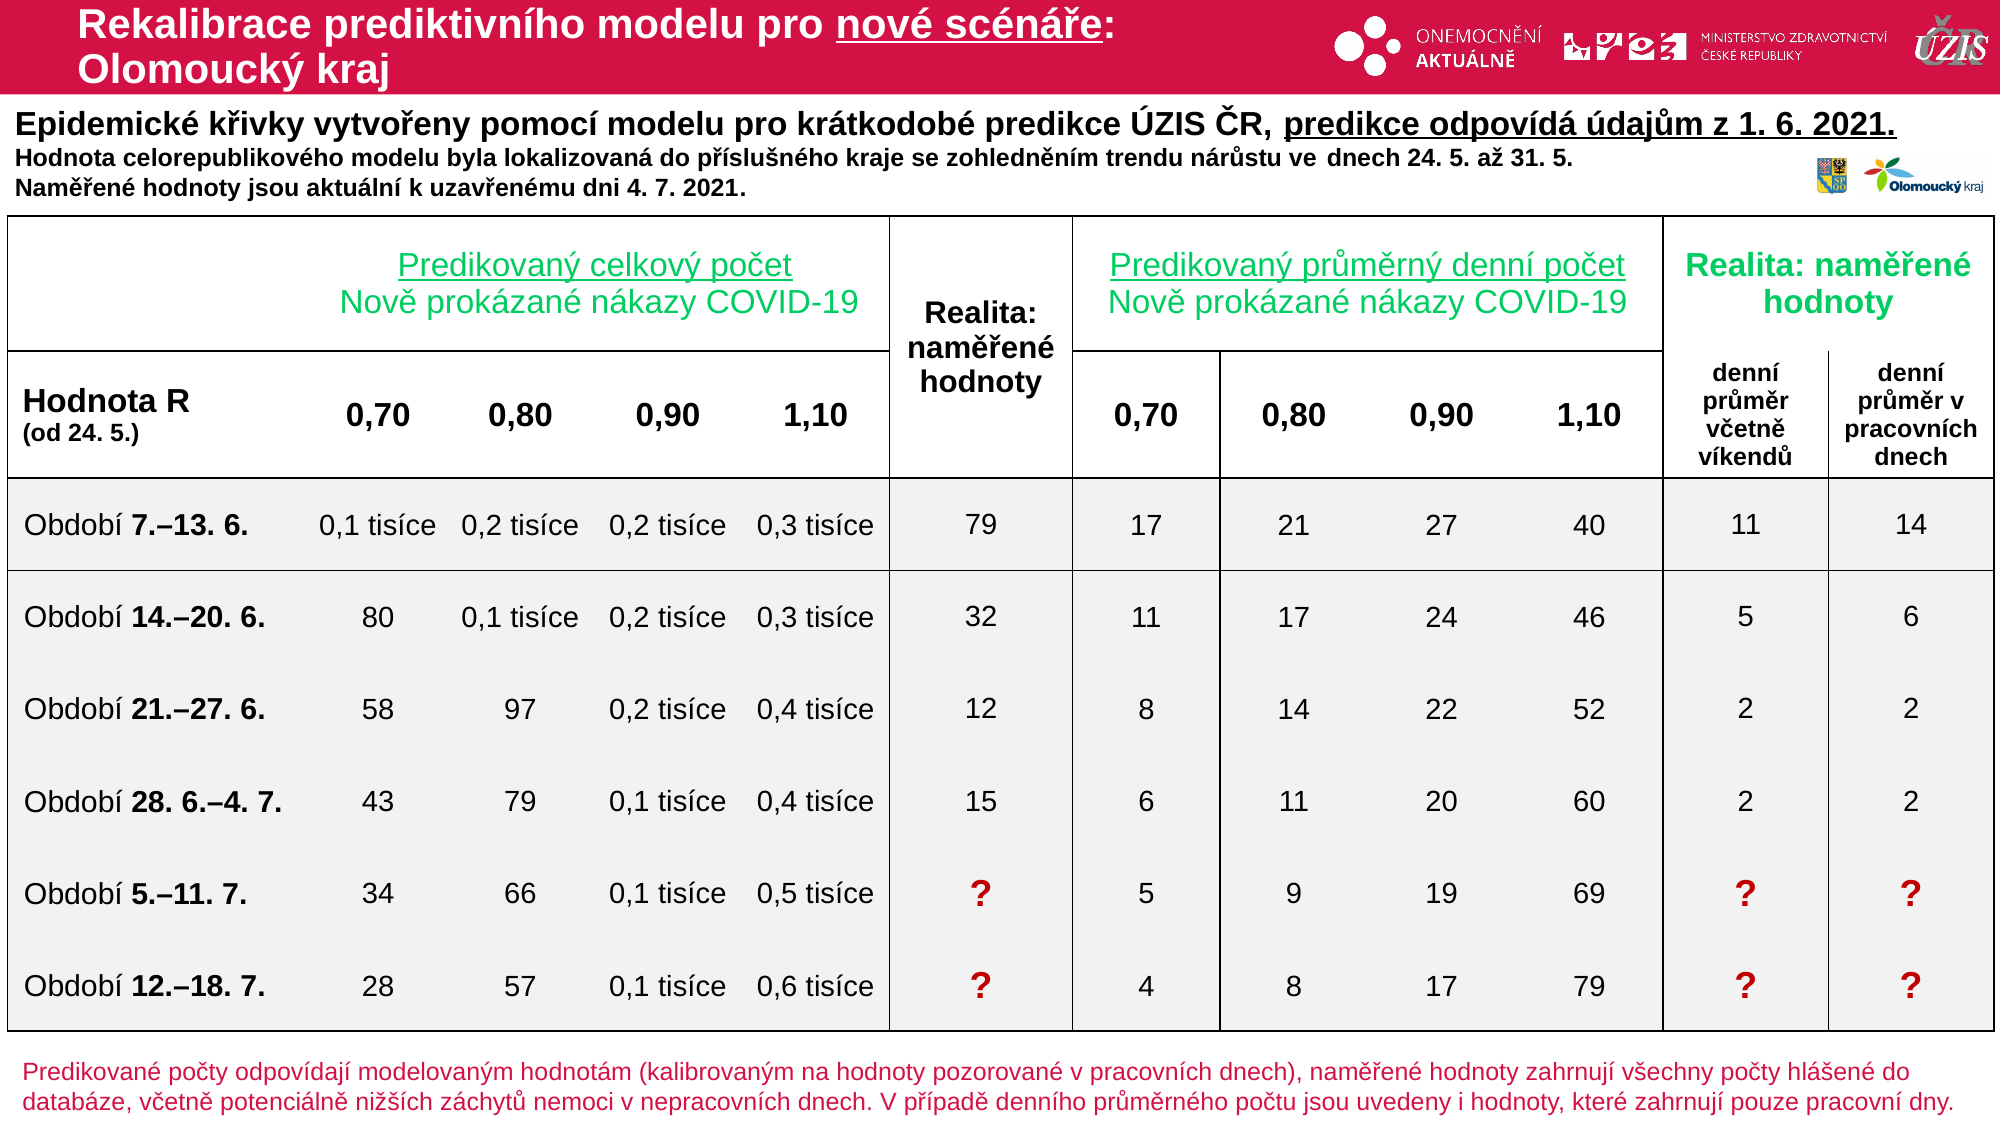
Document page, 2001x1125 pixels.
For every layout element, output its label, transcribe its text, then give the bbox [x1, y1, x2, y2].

table_cell 60 [1515, 755, 1662, 847]
table_cell Období 28. 6.–4. 7. [8, 755, 310, 847]
table_header Realita: naměřené hodnoty [1664, 217, 1993, 351]
table_cell 22 [1368, 663, 1515, 755]
table_cell 17 [1073, 479, 1219, 570]
table_cell 20 [1368, 755, 1515, 847]
table_cell 97 [447, 663, 594, 755]
table_cell ? [1664, 939, 1828, 1030]
table_cell 0,2 tisíce [594, 663, 742, 755]
table_cell 0,3 tisíce [742, 479, 889, 570]
table_cell 0,2 tisíce [447, 479, 594, 570]
table_cell 0,1 tisíce [594, 939, 742, 1030]
table_cell 5 [1664, 571, 1828, 663]
table_cell 9 [1221, 847, 1368, 939]
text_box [1817, 150, 1992, 200]
picture [1915, 15, 1989, 66]
table_cell 4 [1073, 939, 1219, 1030]
table_cell 66 [447, 847, 594, 939]
table_header Realita: naměřené hodnoty [890, 217, 1072, 477]
table_cell 0,1 tisíce [594, 755, 742, 847]
table_cell ? [1829, 939, 1993, 1030]
table_cell 0,2 tisíce [594, 479, 742, 570]
table_cell ? [890, 939, 1072, 1030]
table_cell 52 [1515, 663, 1662, 755]
table_cell ? [890, 847, 1072, 939]
table_cell 12 [890, 663, 1072, 755]
table_cell 21 [1221, 479, 1368, 570]
table_cell 0,1 tisíce [447, 571, 594, 663]
table_cell 1,10 [1515, 352, 1662, 477]
table_cell 6 [1829, 571, 1993, 663]
table_cell 6 [1073, 755, 1219, 847]
table_cell Období 14.–20. 6. [8, 571, 310, 663]
table_cell 8 [1073, 663, 1219, 755]
table_cell 43 [310, 755, 447, 847]
table_cell 0,1 tisíce [310, 479, 447, 570]
table_cell 0,80 [447, 352, 594, 477]
table_cell 11 [1664, 479, 1828, 570]
table_cell 0,90 [594, 352, 742, 477]
table_cell 69 [1515, 847, 1662, 939]
table_cell ? [1664, 847, 1828, 939]
table_cell 0,90 [1368, 352, 1515, 477]
table_cell 17 [1221, 571, 1368, 663]
table_cell 11 [1073, 571, 1219, 663]
table_cell 0,80 [1221, 352, 1368, 477]
table_cell 80 [310, 571, 447, 663]
table_cell 27 [1368, 479, 1515, 570]
table_cell 17 [1368, 939, 1515, 1030]
table_cell Období 21.–27. 6. [8, 663, 310, 755]
table_header Predikovaný průměrný denní počet Nově prokázané nákazy COVID-19 [1073, 217, 1662, 350]
table_cell 0,3 tisíce [742, 571, 889, 663]
table_cell 2 [1829, 755, 1993, 847]
table_cell denní průměr v pracovních dnech [1829, 351, 1993, 477]
table_cell 1,10 [742, 352, 889, 477]
table_cell Období 5.–11. 7. [8, 847, 310, 939]
table_cell 79 [447, 755, 594, 847]
table_cell Hodnota R (od 24. 5.) [8, 352, 310, 477]
table_cell 8 [1221, 939, 1368, 1030]
table_cell 24 [1368, 571, 1515, 663]
table_cell 79 [1515, 939, 1662, 1030]
table_cell 0,5 tisíce [742, 847, 889, 939]
table_cell 2 [1664, 663, 1828, 755]
table_cell 32 [890, 571, 1072, 663]
text_box Epidemické křivky vytvořeny pomocí modelu pro krátkodobé predikce ÚZIS ČR, predikce odpovídá údajům z 1. 6. 2021. Hodnota celorepublikového modelu byla lokalizovaná do příslušného kraje se zohledněním trendu nárůstu ve dnech 24. 5. až 31. 5. Naměřené hodnoty jsou aktuální k uzavřenému dni 4. 7. 2021. [0, 94, 2000, 209]
table_cell 5 [1073, 847, 1219, 939]
picture [1563, 31, 1888, 60]
table_header [8, 217, 310, 350]
table_cell 46 [1515, 571, 1662, 663]
table_cell 11 [1221, 755, 1368, 847]
table_cell 0,2 tisíce [594, 571, 742, 663]
table_cell 0,6 tisíce [742, 939, 889, 1030]
table_cell 79 [890, 479, 1072, 570]
title Rekalibrace prediktivního modelu pro nové scénáře: Olomoucký kraj [62, 0, 1303, 94]
table_header Predikovaný celkový počet Nově prokázané nákazy COVID-19 [310, 217, 889, 350]
table_cell 15 [890, 755, 1072, 847]
picture [1334, 16, 1542, 76]
table_cell 0,4 tisíce [742, 755, 889, 847]
table_cell 40 [1515, 479, 1662, 570]
table_cell 14 [1221, 663, 1368, 755]
table_cell 34 [310, 847, 447, 939]
table_cell 28 [310, 939, 447, 1030]
table_cell 0,1 tisíce [594, 847, 742, 939]
table_cell 14 [1829, 479, 1993, 570]
table_cell 0,70 [310, 352, 447, 477]
table_cell Období 7.–13. 6. [8, 479, 310, 570]
table_cell Období 12.–18. 7. [8, 939, 310, 1030]
table_cell 0,4 tisíce [742, 663, 889, 755]
table_cell 2 [1664, 755, 1828, 847]
table_cell 0,70 [1073, 352, 1219, 477]
table_cell 19 [1368, 847, 1515, 939]
table_cell 57 [447, 939, 594, 1030]
table_cell denní průměr včetně víkendů [1664, 351, 1828, 477]
table_cell 58 [310, 663, 447, 755]
table_cell 2 [1829, 663, 1993, 755]
text_box Predikované počty odpovídají modelovaným hodnotám (kalibrovaným na hodnoty pozorované v pracovních dnech), naměřené hodnoty zahrnují všechny počty hlášené do databáze, včetně potenciálně nižších záchytů nemoci v nepracovních dnech. V případě denního průměrného počtu jsou uvedeny i hodnoty, které zahrnují pouze pracovní dny. [7, 1047, 1991, 1123]
table_cell ? [1829, 847, 1993, 939]
